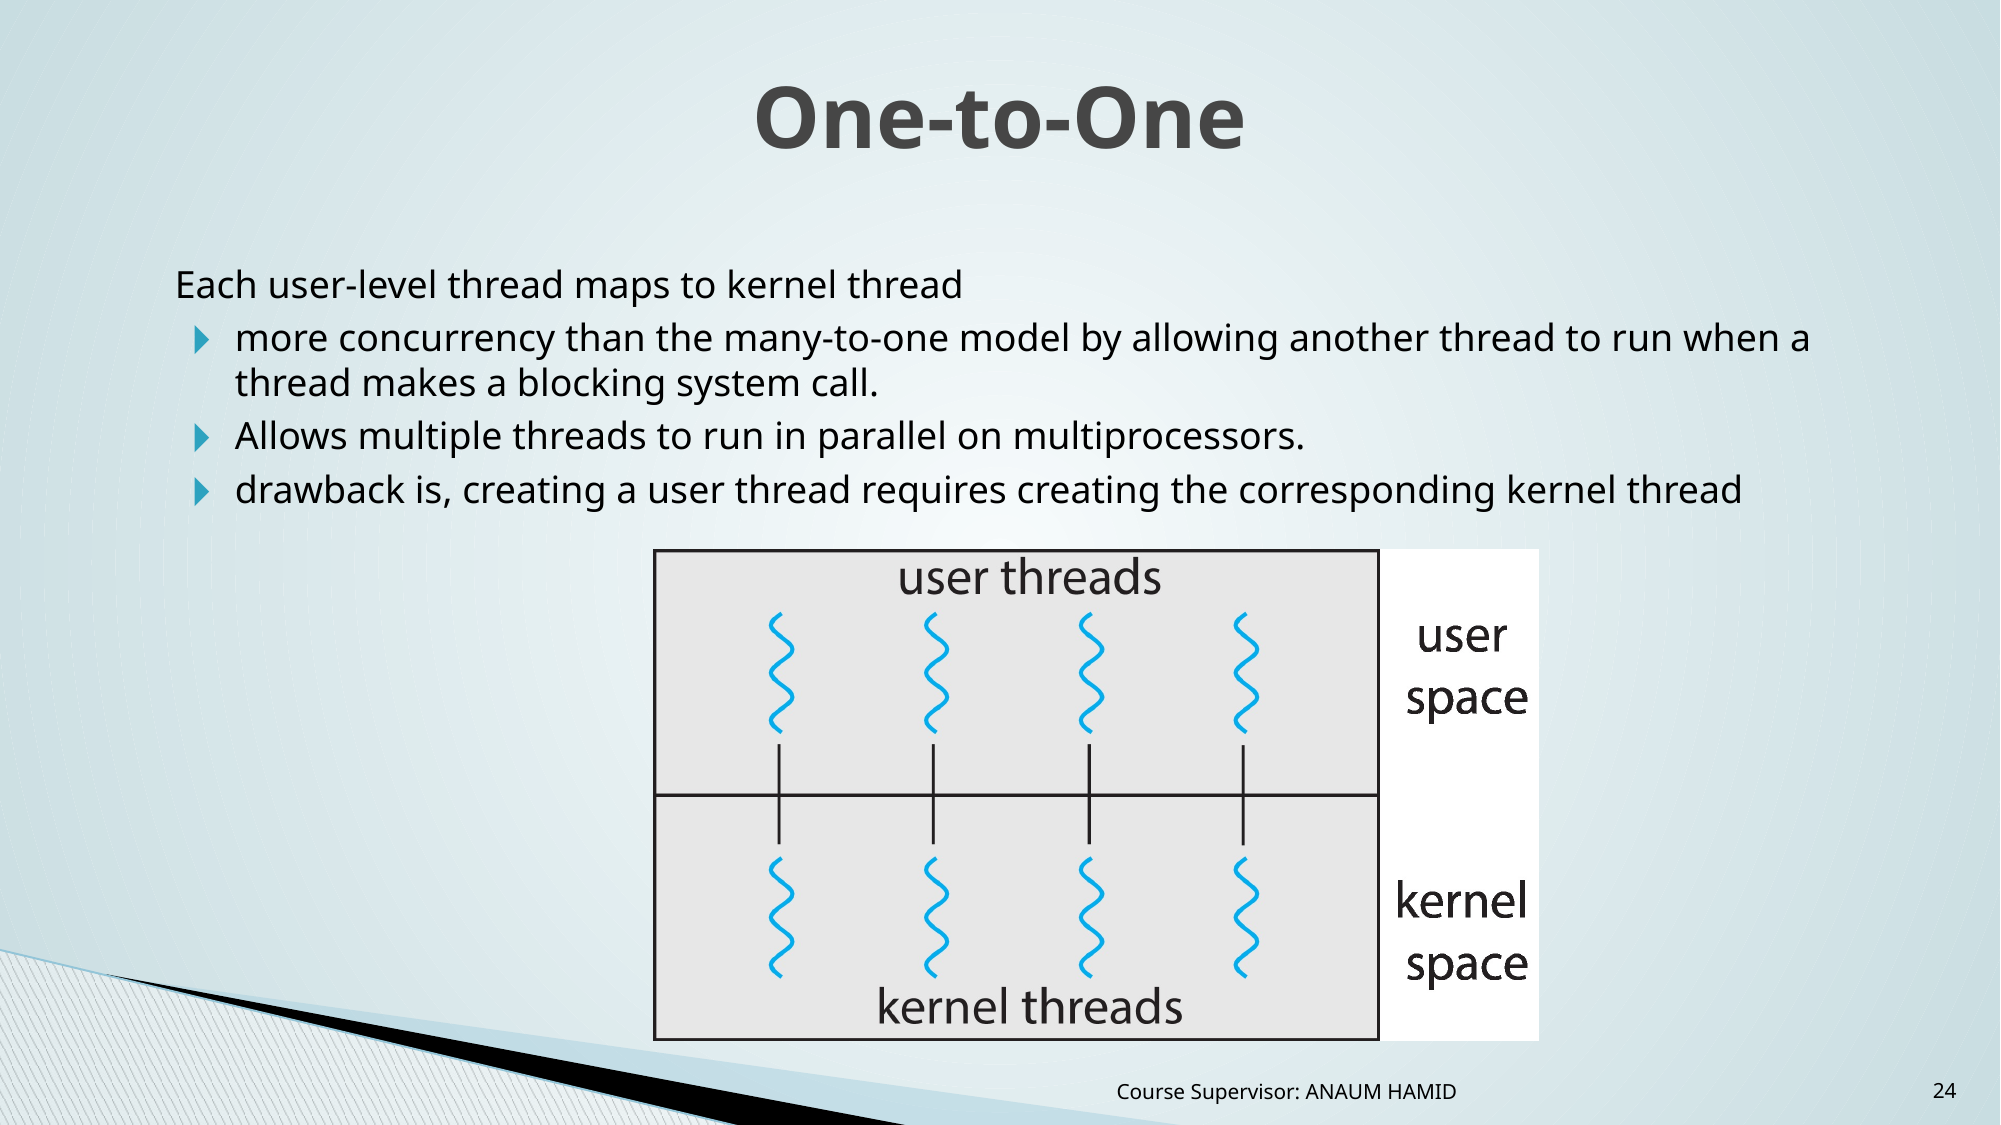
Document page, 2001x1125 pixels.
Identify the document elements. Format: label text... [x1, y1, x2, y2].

title One-to-One [99, 45, 1900, 185]
footer Course Supervisor: ANAUM HAMID [957, 1051, 1473, 1112]
picture [653, 549, 1540, 1041]
list Each user-level thread maps to kernel thread more concurrency than the many-to-one model by allowing another thread to run when a thread makes a blocking system call. Allows multiple threads to run in parallel on multiprocessors. drawback is, creating a user thread requires creating the corresponding kernel thread [159, 253, 1840, 599]
slide_number ‹#› [1891, 1051, 1972, 1112]
